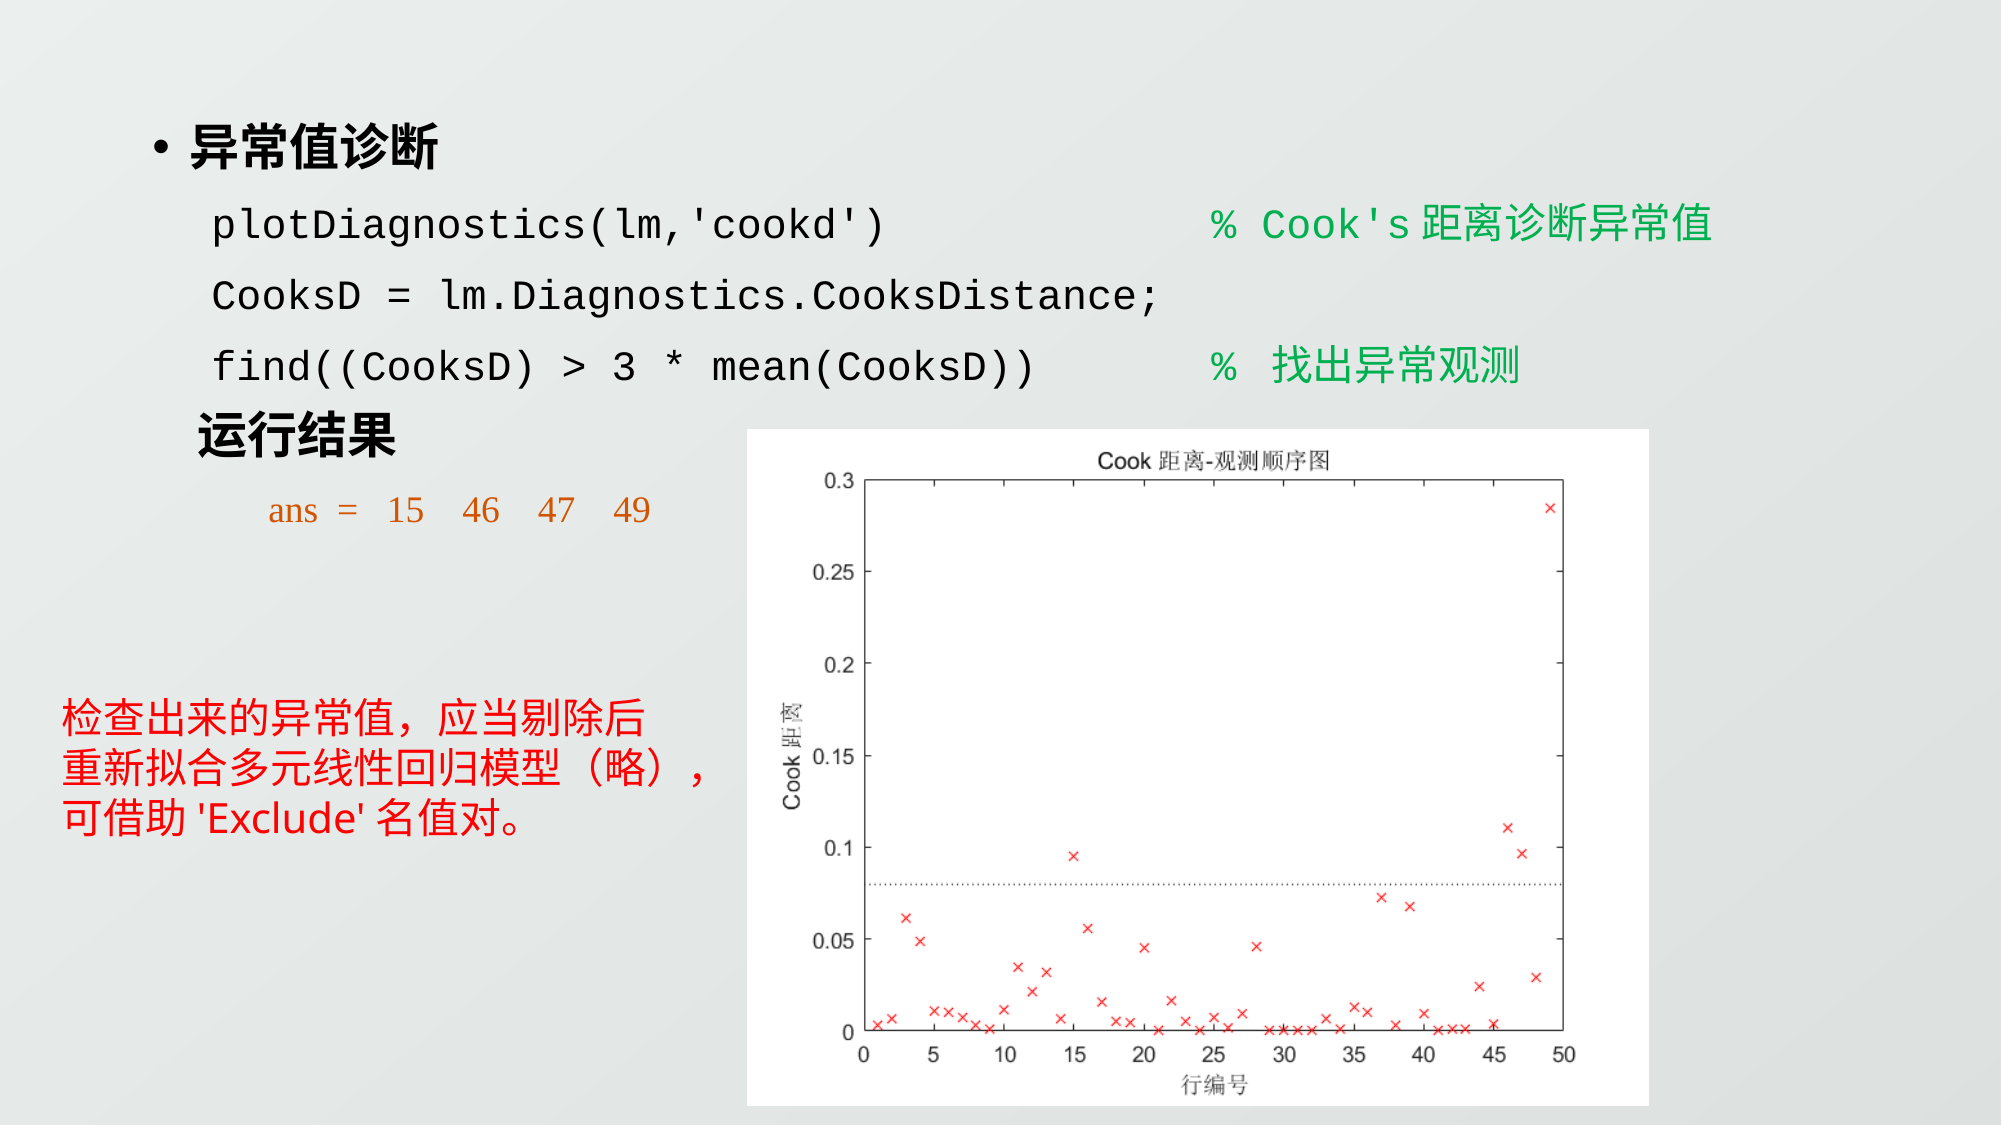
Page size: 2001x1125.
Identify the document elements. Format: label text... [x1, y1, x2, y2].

text_box 检查出来的异常值，应当剔除后 重新拟合多元线性回归模型（略）， 可借助'Exclude'名值对。 [46, 684, 745, 850]
picture [747, 429, 1649, 1106]
list 异常值诊断 plotDiagnostics(lm,'cookd') % Cook's距离诊断异常值 CooksD = lm.Diagnostics.CooksDistance; find((CooksD) > 3 * mean(CooksD)) % 找出异常观测 运行结果 ans = 15 46 47 49 [137, 115, 1863, 1014]
